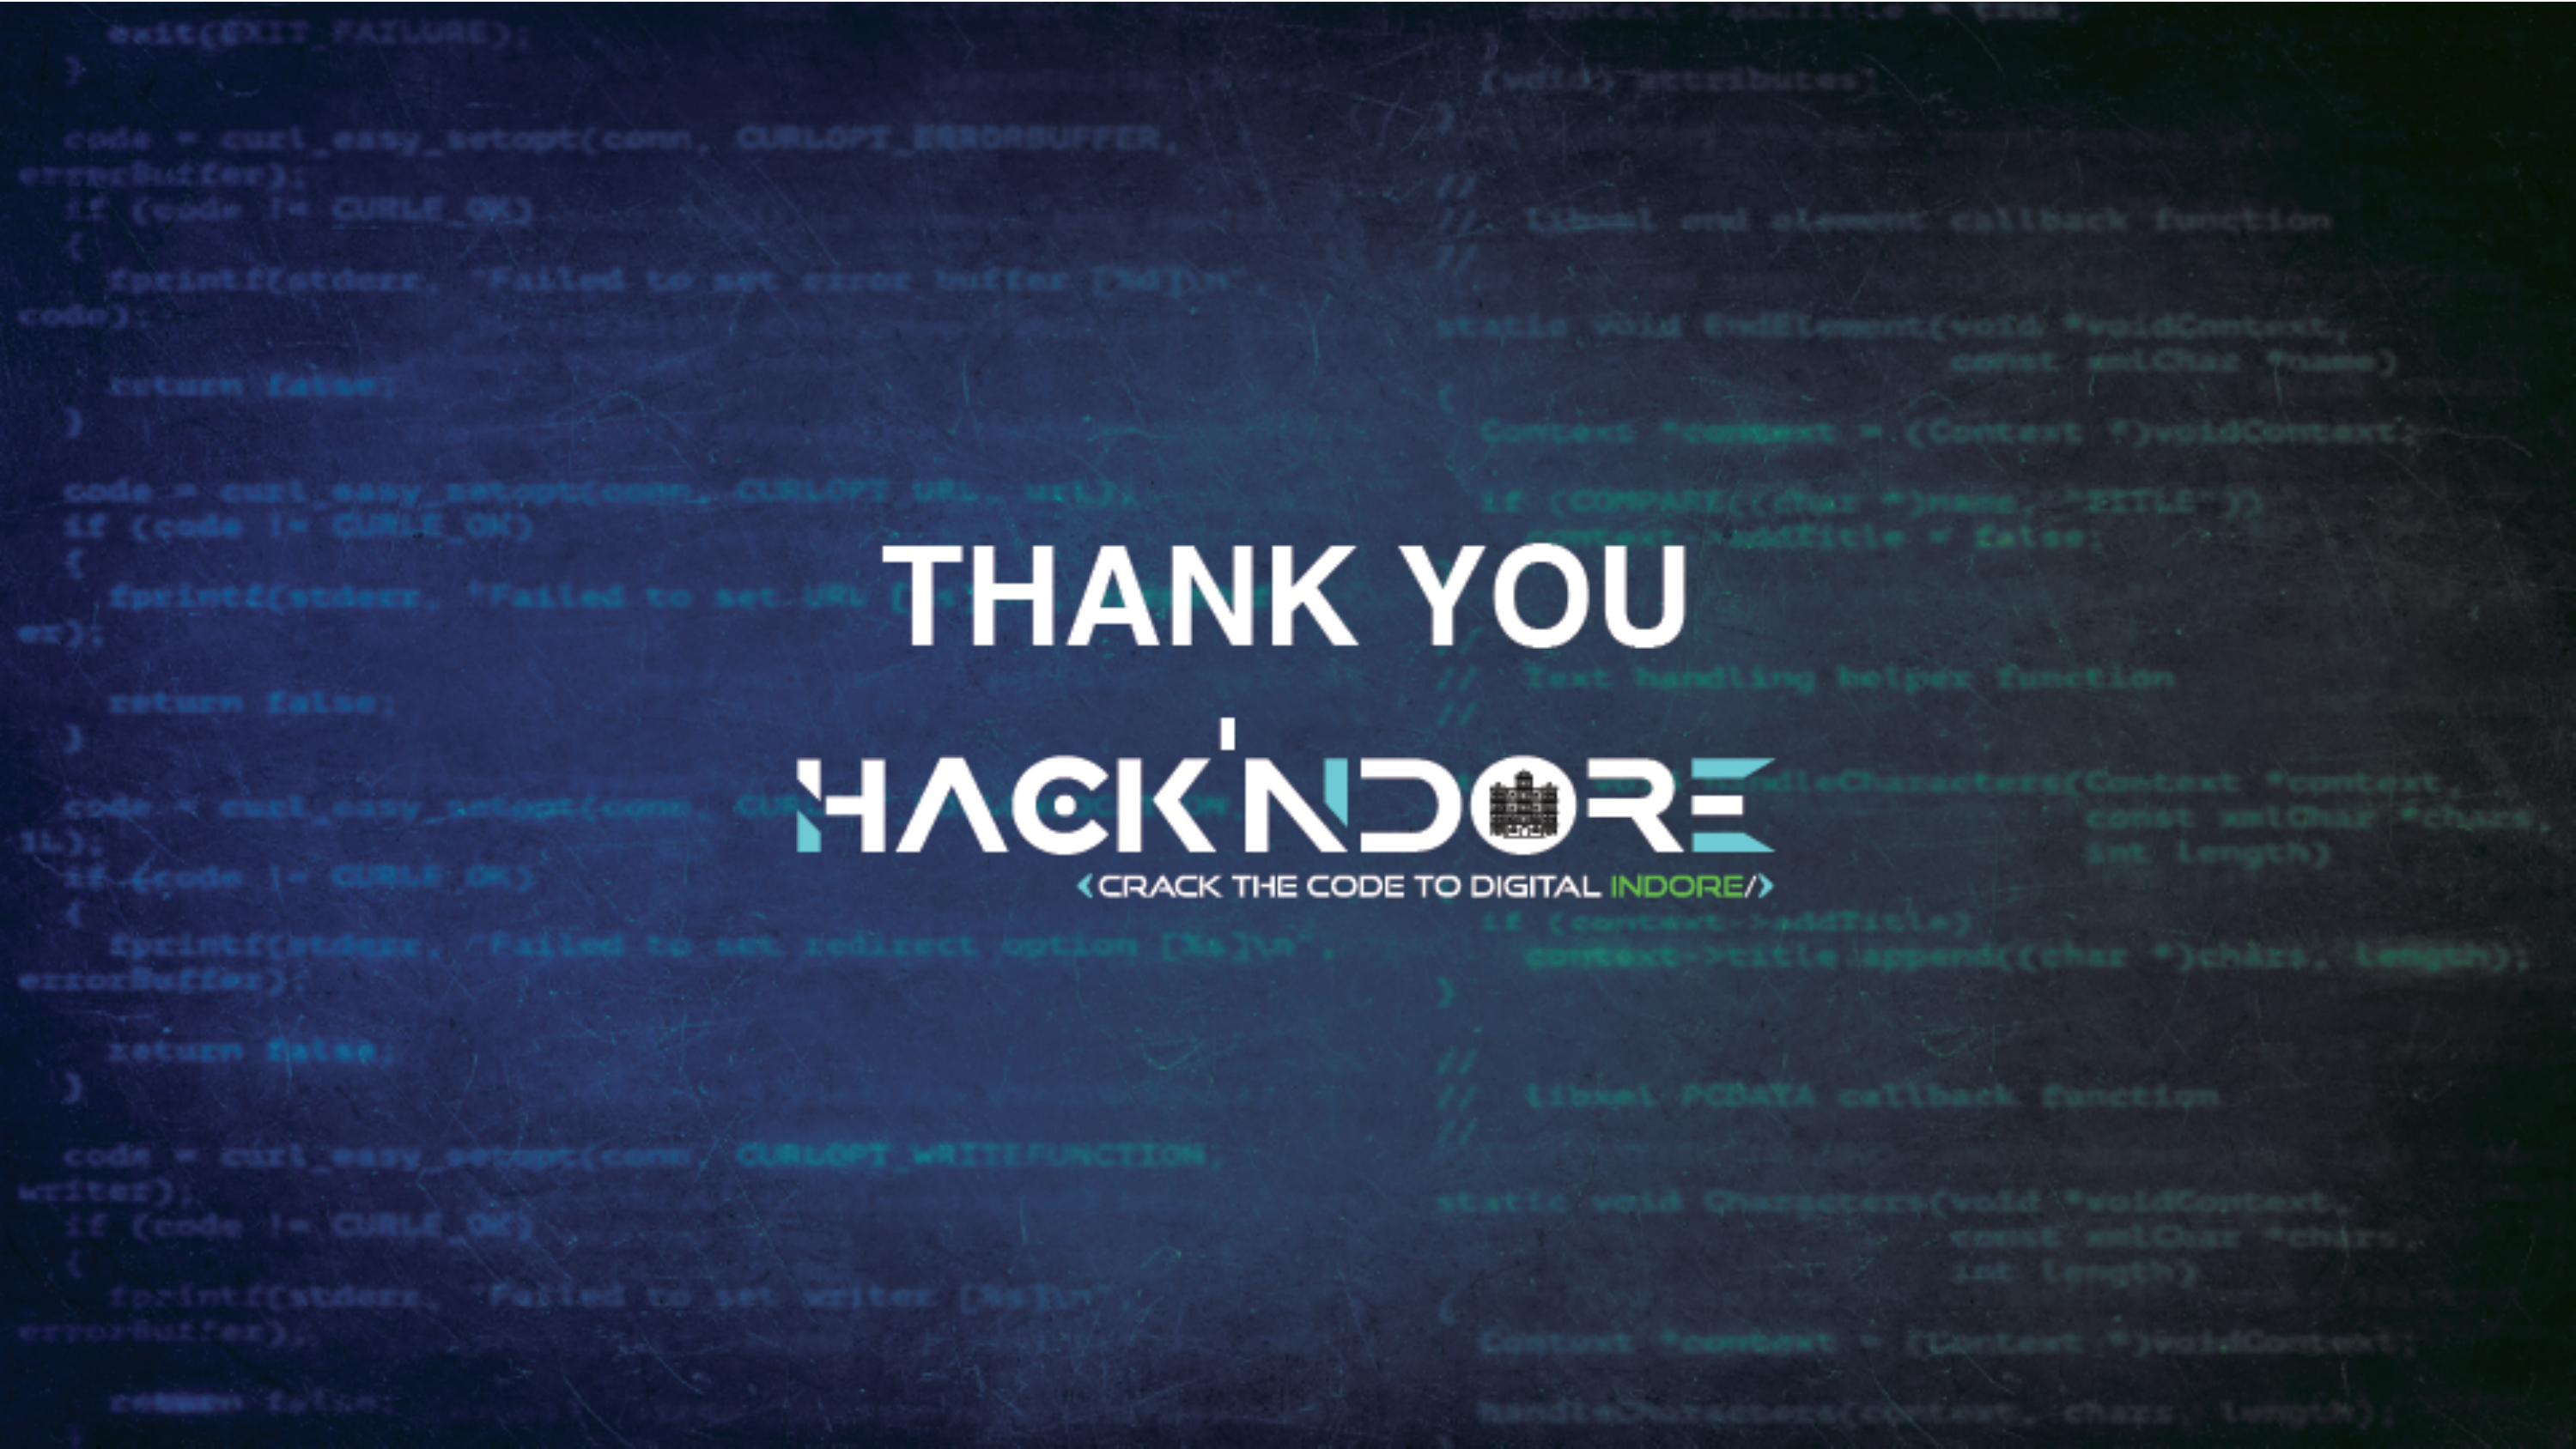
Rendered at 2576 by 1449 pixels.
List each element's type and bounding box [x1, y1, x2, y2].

text_box [0, 2, 2576, 1449]
